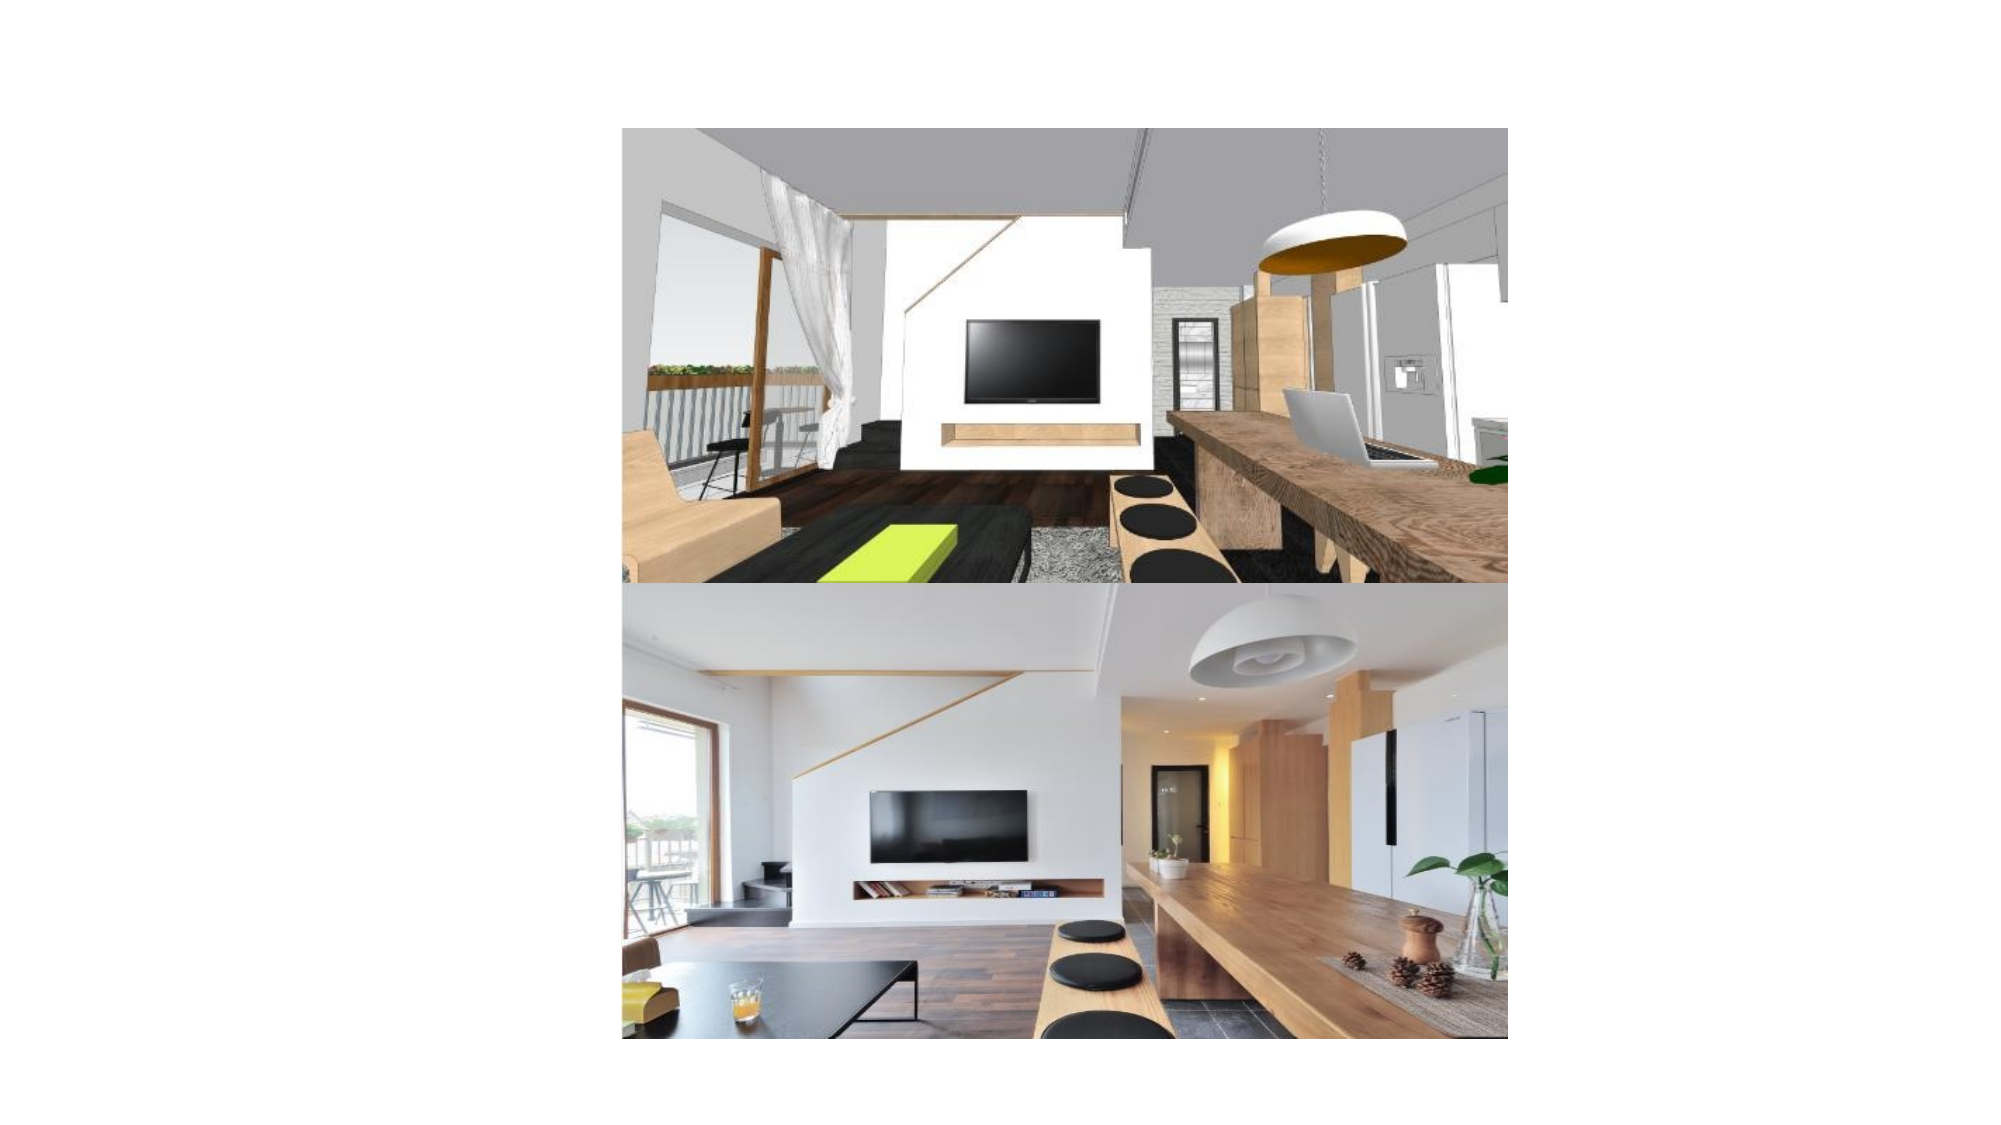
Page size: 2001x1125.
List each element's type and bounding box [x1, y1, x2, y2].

text_box [621, 128, 1508, 1039]
